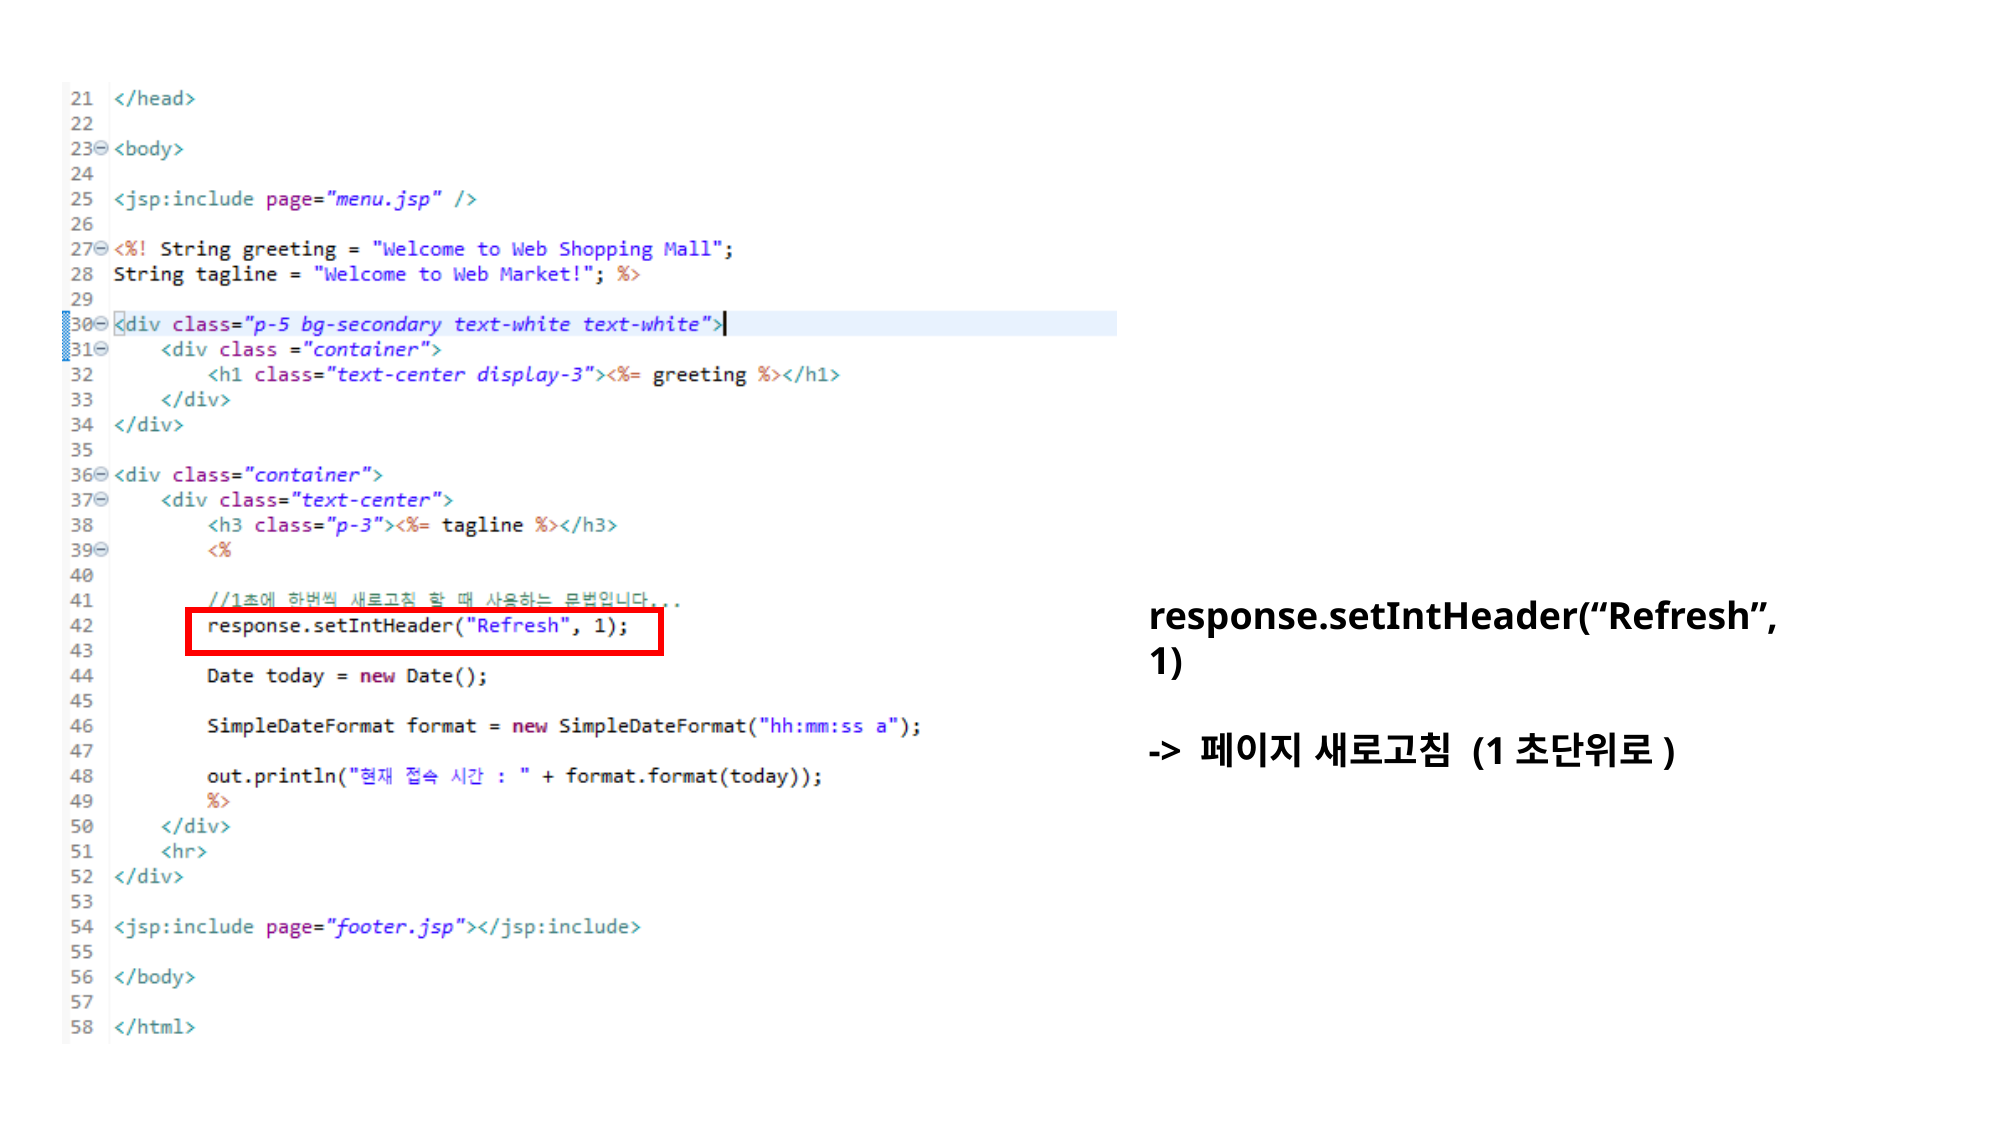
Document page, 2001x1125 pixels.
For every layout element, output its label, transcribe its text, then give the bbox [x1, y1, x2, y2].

picture [62, 82, 1117, 1045]
text_box response.setIntHeader(“Refresh”, 1) -> 페이지 새로고침 (1초단위로) [1133, 584, 1808, 780]
